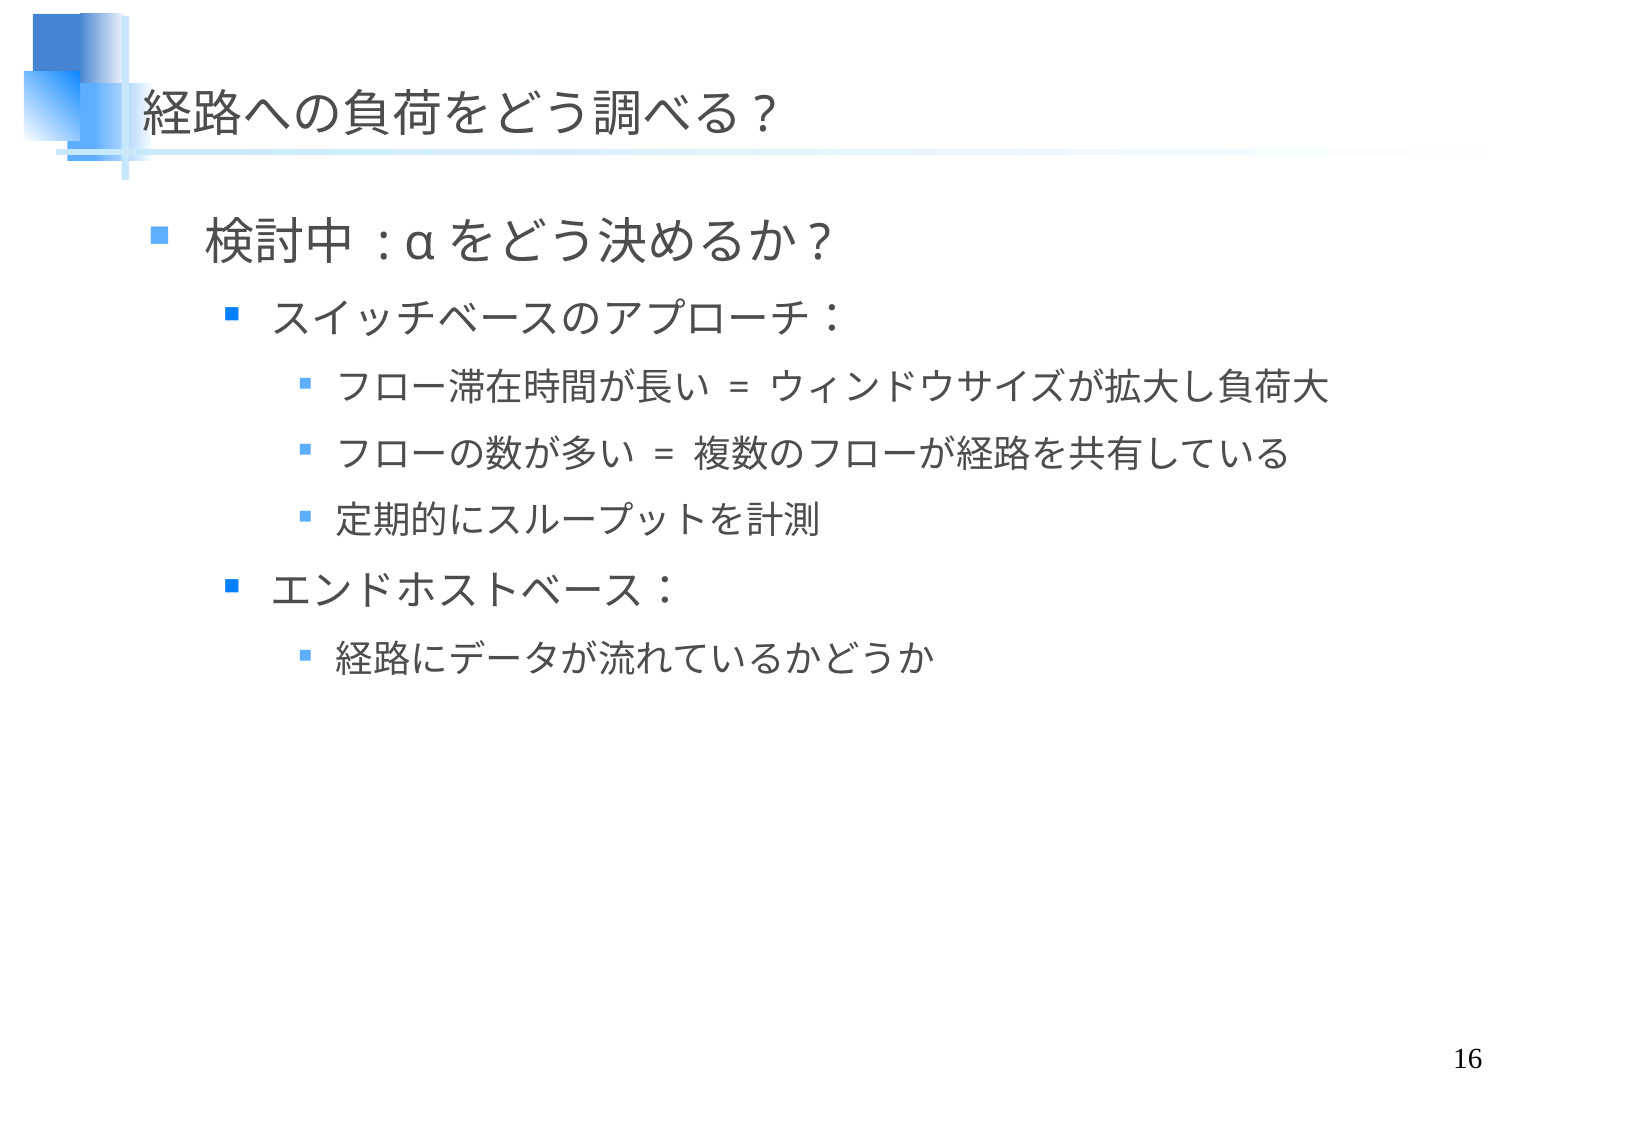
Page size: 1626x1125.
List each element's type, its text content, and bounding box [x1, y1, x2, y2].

slide_number 16 [1159, 1035, 1498, 1083]
title 経路への負荷をどう調べる? [127, 54, 1522, 149]
list 検討中 : αをどう決めるか? スイッチベースのアプローチ： フロー滞在時間が長い = ウィンドウサイズが拡大し負荷大 フローの数が多い = 複数のフローが経路を共有している 定期的にスループットを計測 エンドホストベース： 経路にデータが流れているかどうか [133, 189, 1492, 988]
